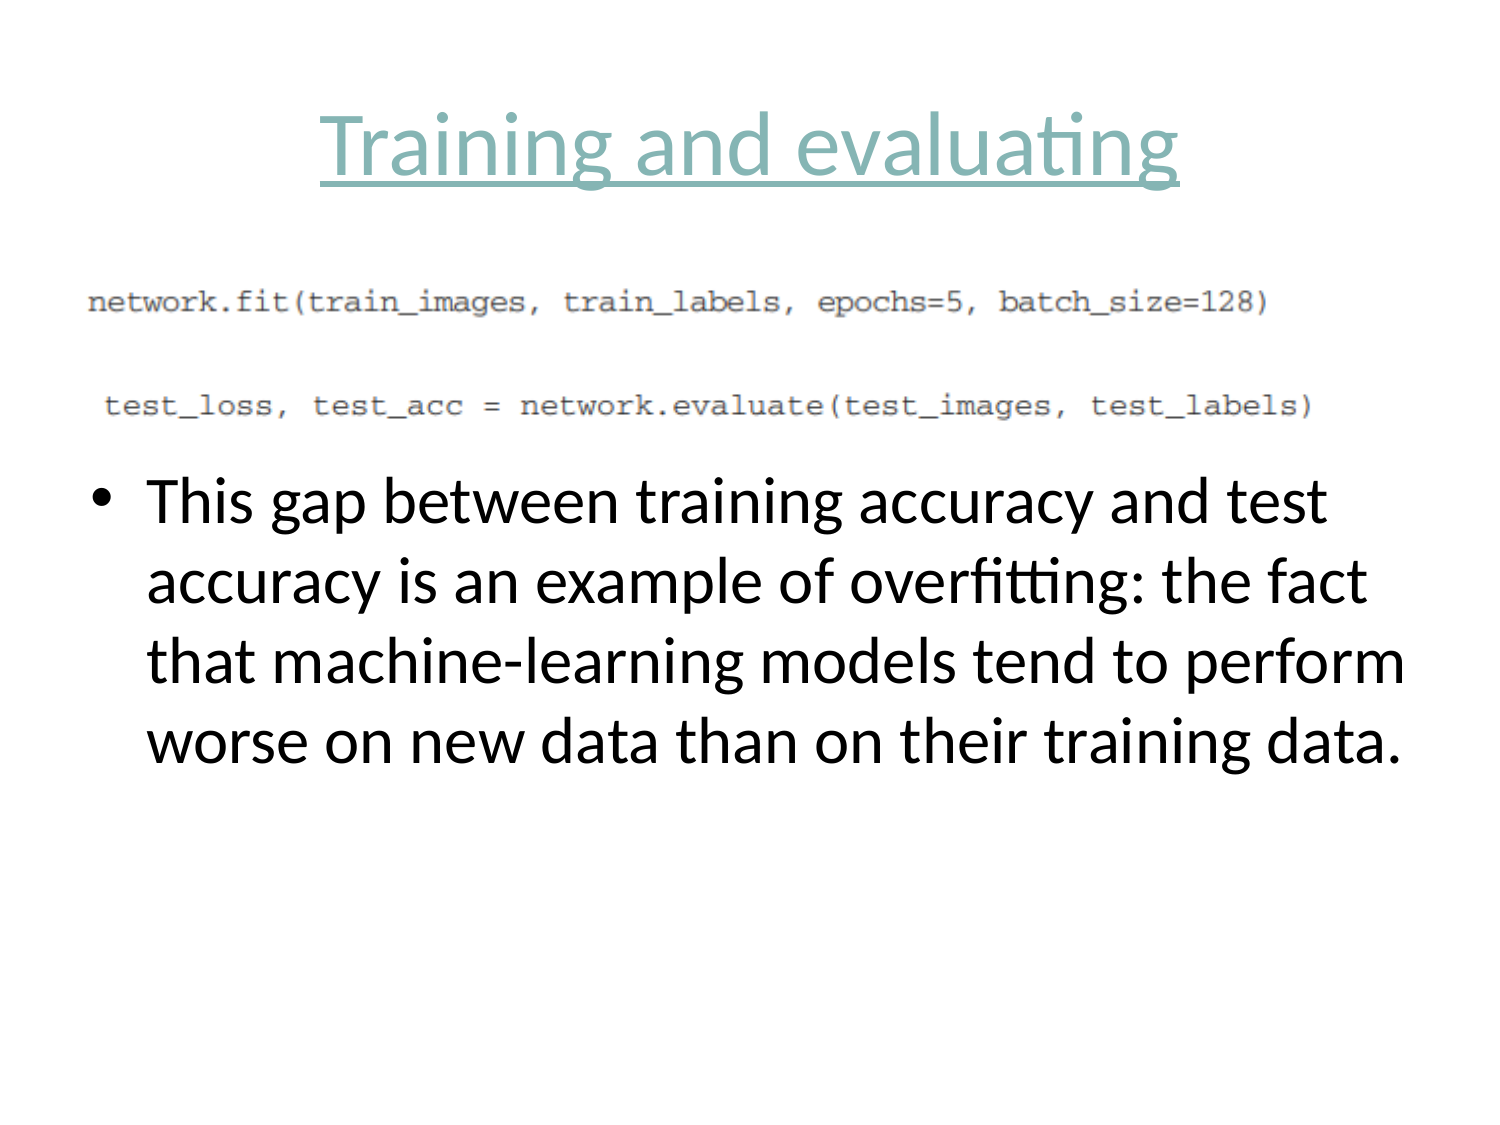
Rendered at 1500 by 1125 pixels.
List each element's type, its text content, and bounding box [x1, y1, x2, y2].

picture [74, 287, 1272, 329]
title Training and evaluating [75, 45, 1425, 233]
list This gap between training accuracy and test accuracy is an example of overfitting: the fact that machine-learning models tend to perform worse on new data than on their training data. [75, 262, 1425, 1005]
picture [99, 387, 1322, 426]
